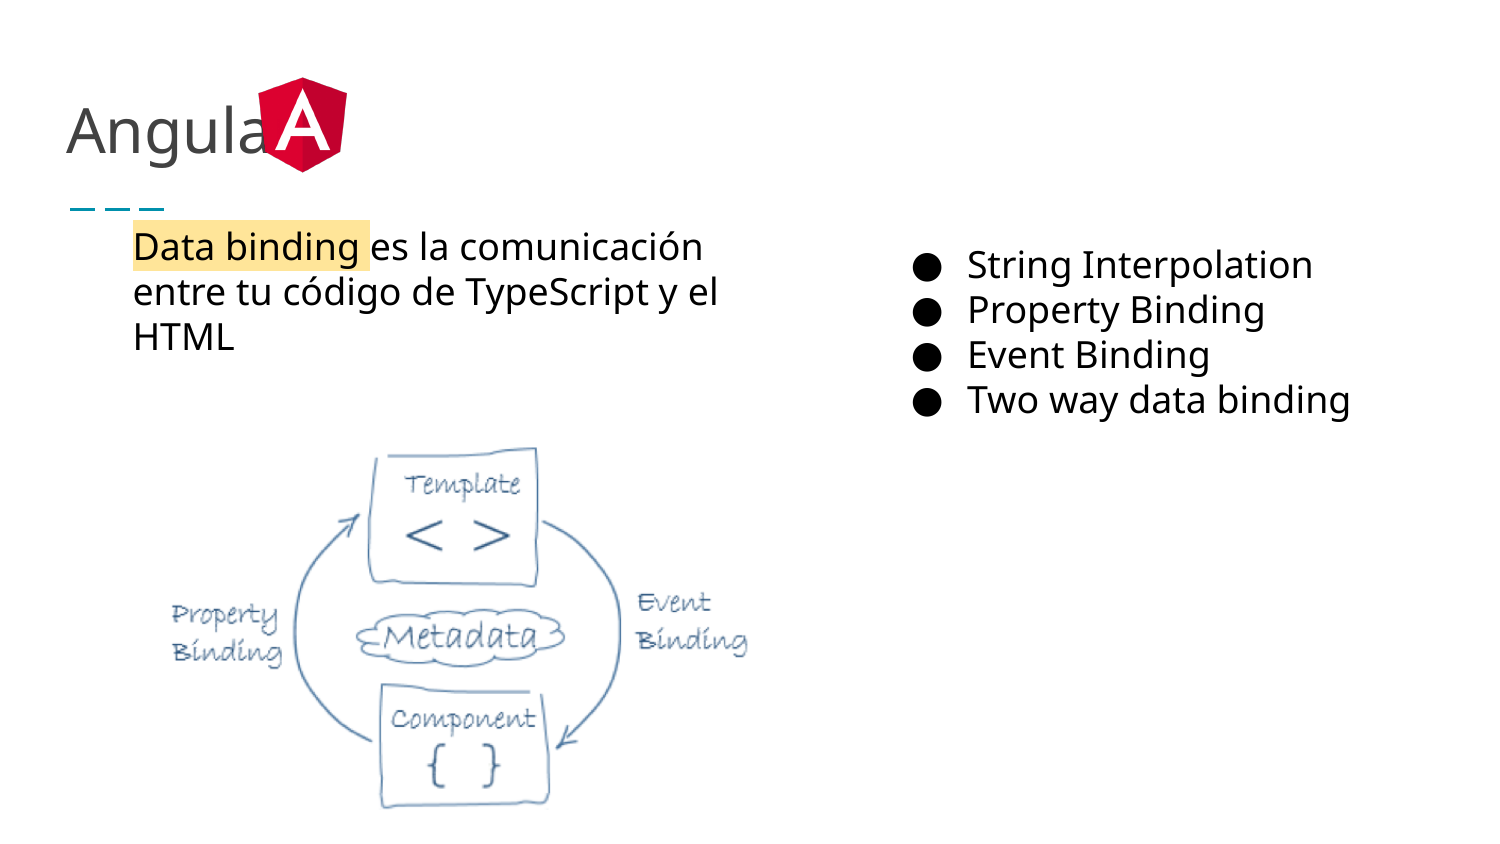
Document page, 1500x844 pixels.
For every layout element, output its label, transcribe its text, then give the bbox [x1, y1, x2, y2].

picture [164, 446, 757, 810]
picture [242, 63, 362, 183]
text_box String Interpolation Property Binding Event Binding Two way data binding [877, 225, 1370, 718]
text_box Data binding es la comunicación entre tu código de TypeScript y el HTML [117, 207, 769, 382]
title Angular [51, 61, 1449, 182]
